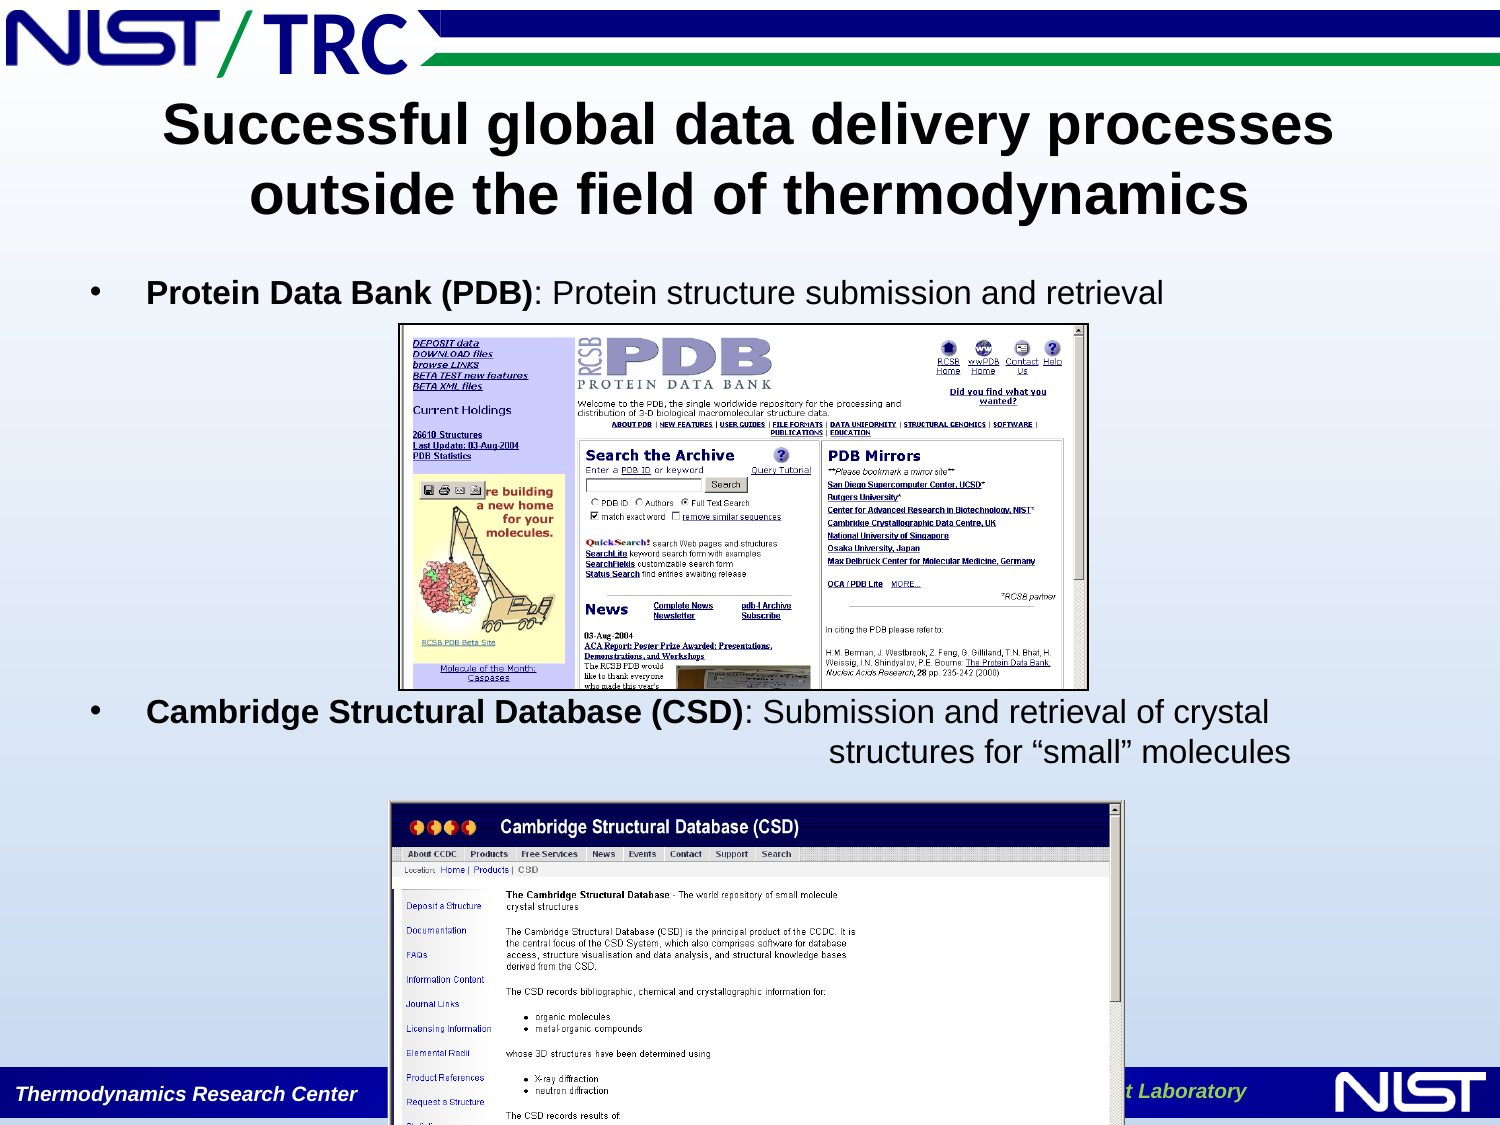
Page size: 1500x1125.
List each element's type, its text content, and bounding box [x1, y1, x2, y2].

picture [399, 324, 1088, 690]
list Protein Data Bank (PDB): Protein structure submission and retrieval Cambridge Structural Database (CSD): Submission and retrieval of crystal structures for “small” molecules [75, 216, 1425, 1037]
picture [1335, 1072, 1486, 1112]
picture [6, 10, 220, 66]
picture [387, 799, 1126, 1125]
title Successful global data delivery processes outside the field of thermodynamics [75, 78, 1425, 187]
